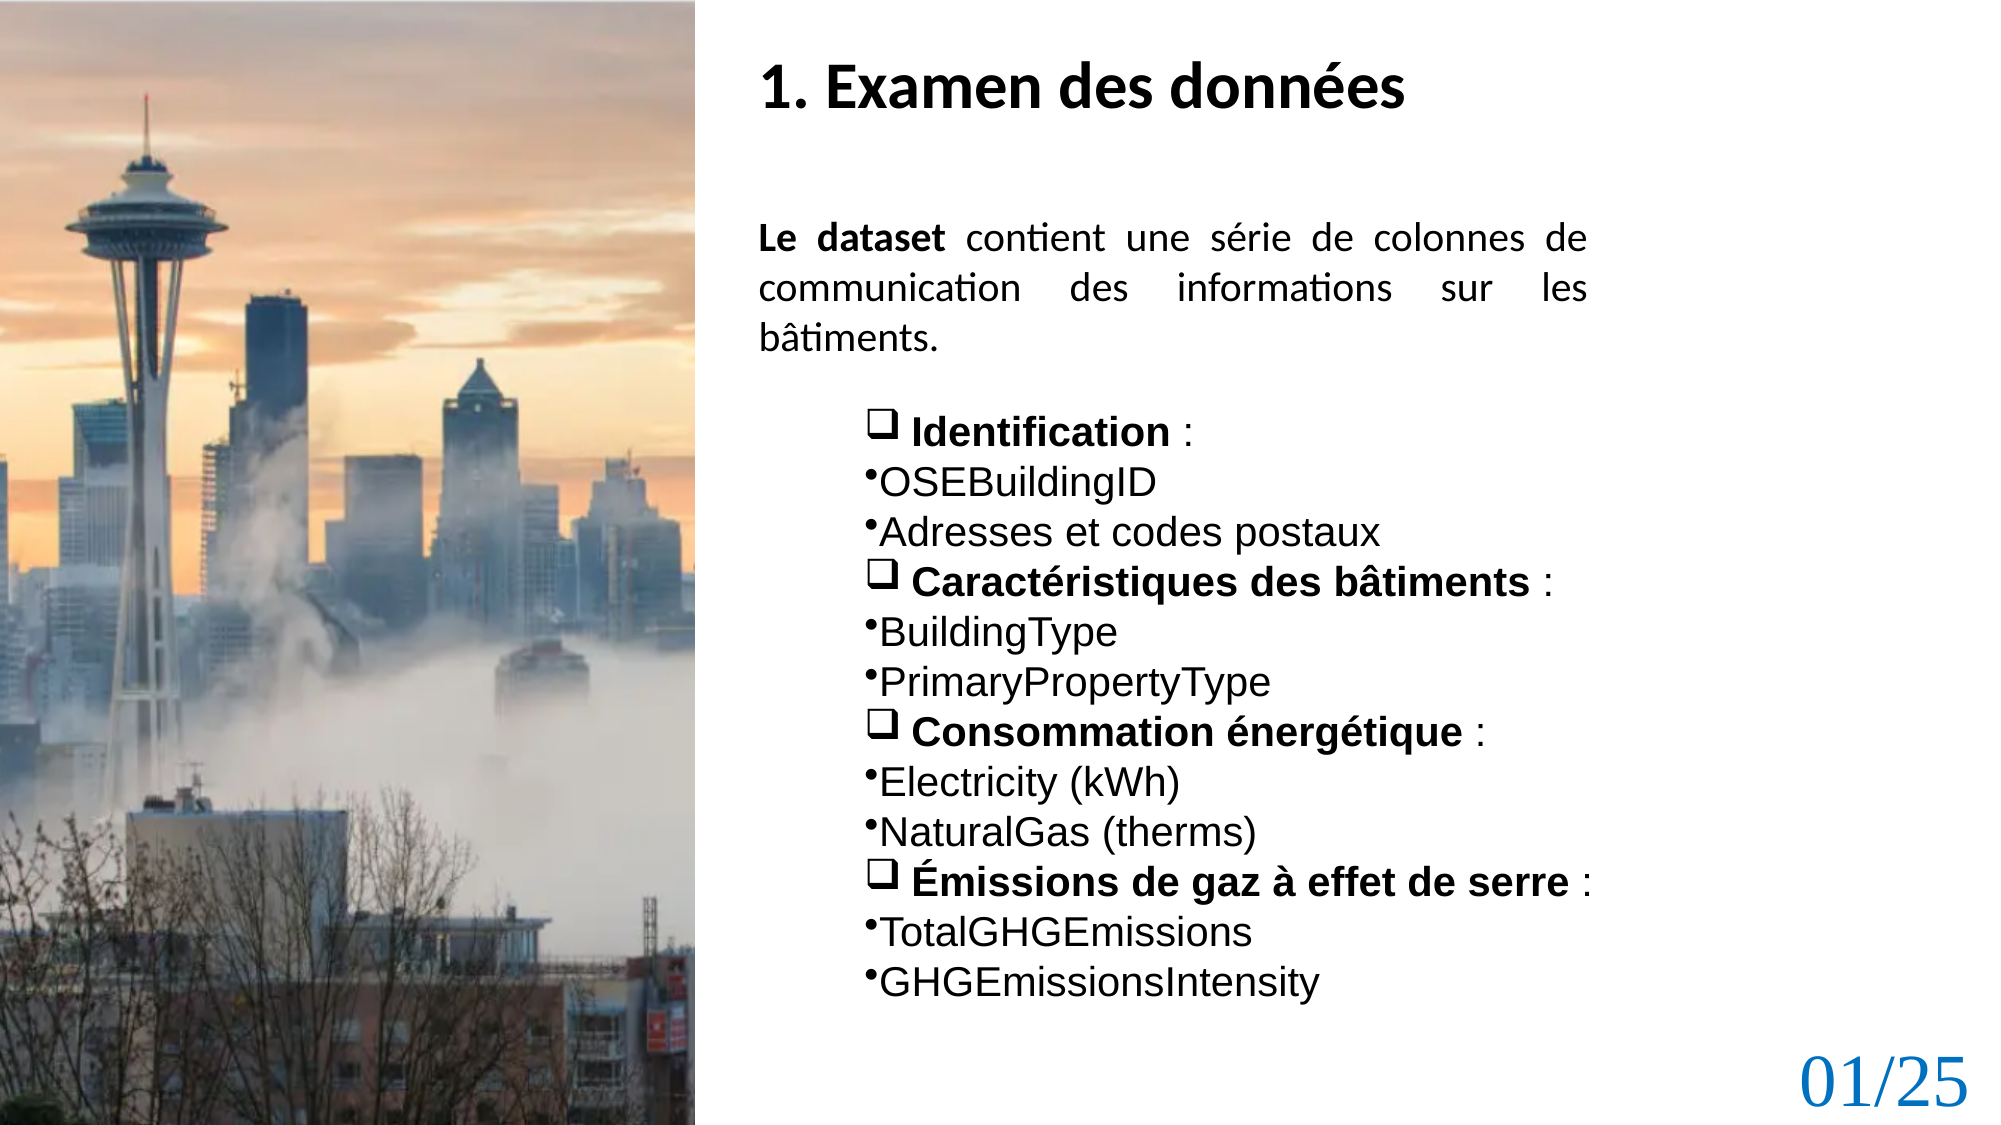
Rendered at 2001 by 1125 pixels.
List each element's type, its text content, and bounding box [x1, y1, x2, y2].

text_box 1. Examen des données [743, 34, 1487, 129]
text_box 01/25 [1784, 1023, 2000, 1125]
picture [0, 0, 695, 1125]
text_box Le dataset contient une série de colonnes de communication des informations sur les bâtiments. [743, 202, 1603, 368]
text_box Identification : OSEBuildingID Adresses et codes postaux Caractéristiques des bâtiments : BuildingType PrimaryPropertyType Consommation énergétique : Electricity (kWh) NaturalGas (therms) Émissions de gaz à effet de serre : TotalGHGEmissions GHGEmissionsIntensity [849, 397, 1839, 1058]
